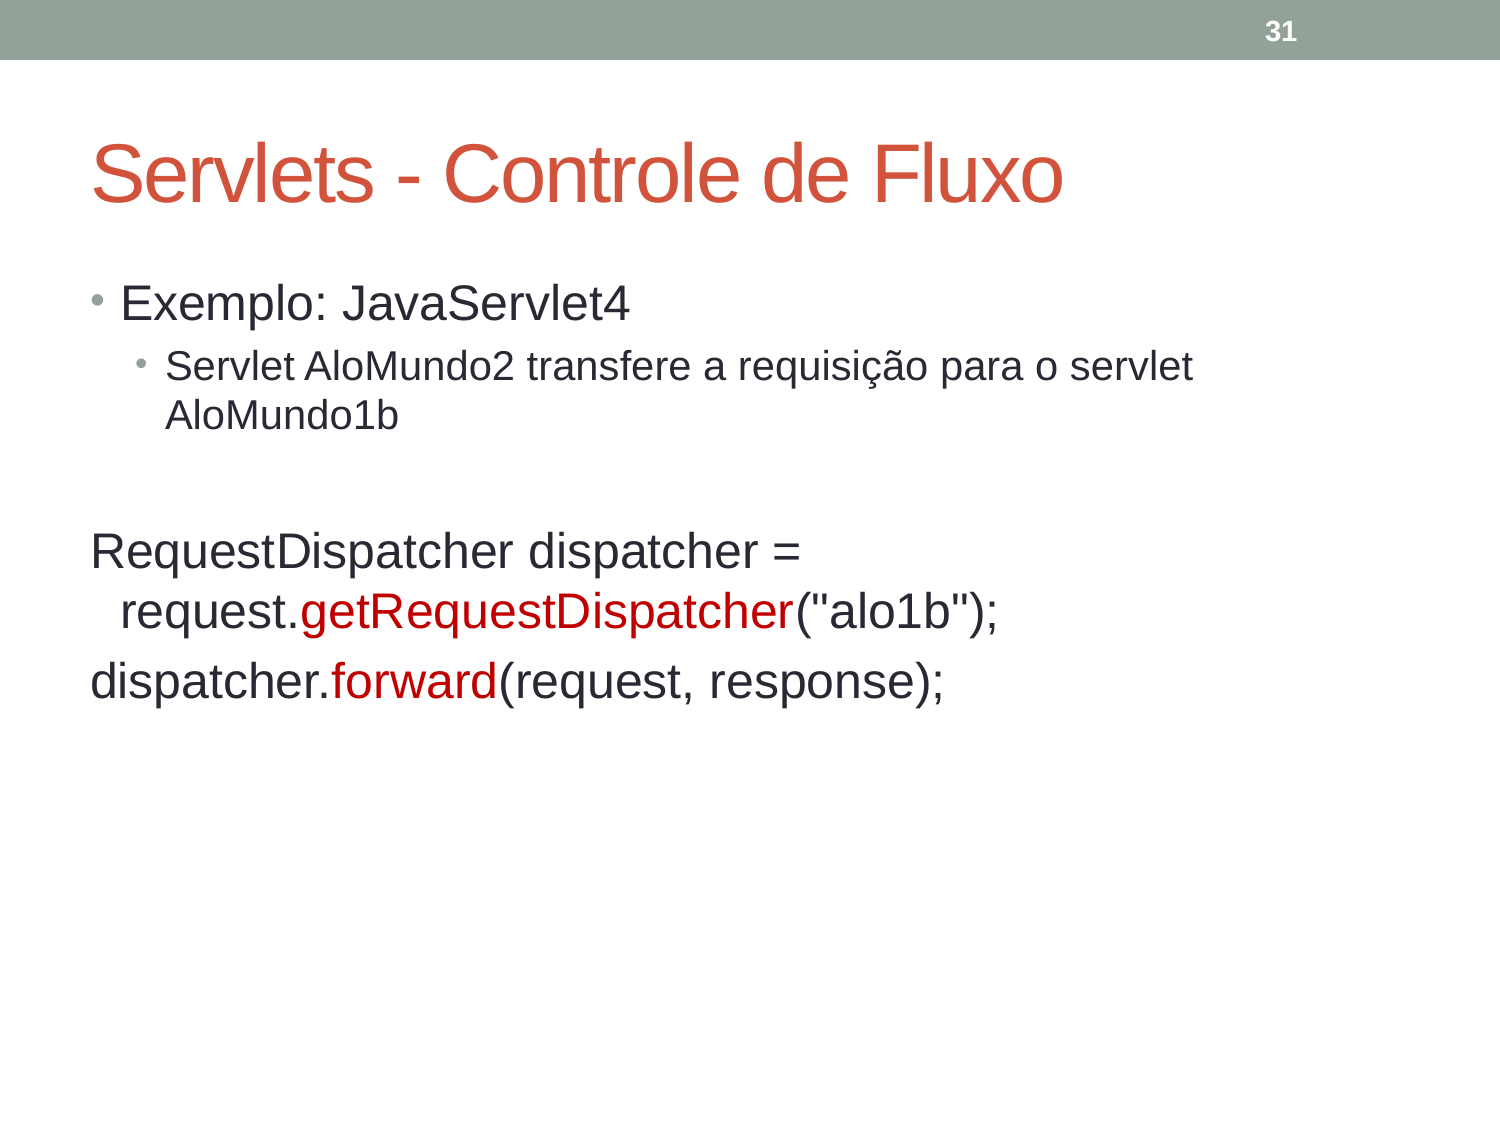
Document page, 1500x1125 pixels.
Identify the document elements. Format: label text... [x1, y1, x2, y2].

title Servlets - Controle de Fluxo [75, 87, 1425, 250]
list Exemplo: JavaServlet4 Servlet AloMundo2 transfere a requisição para o servlet AloMundo1b RequestDispatcher dispatcher = request.getRequestDispatcher("alo1b"); dispatcher.forward(request, response); [74, 262, 1426, 1063]
slide_number 31 [1250, 3, 1425, 57]
